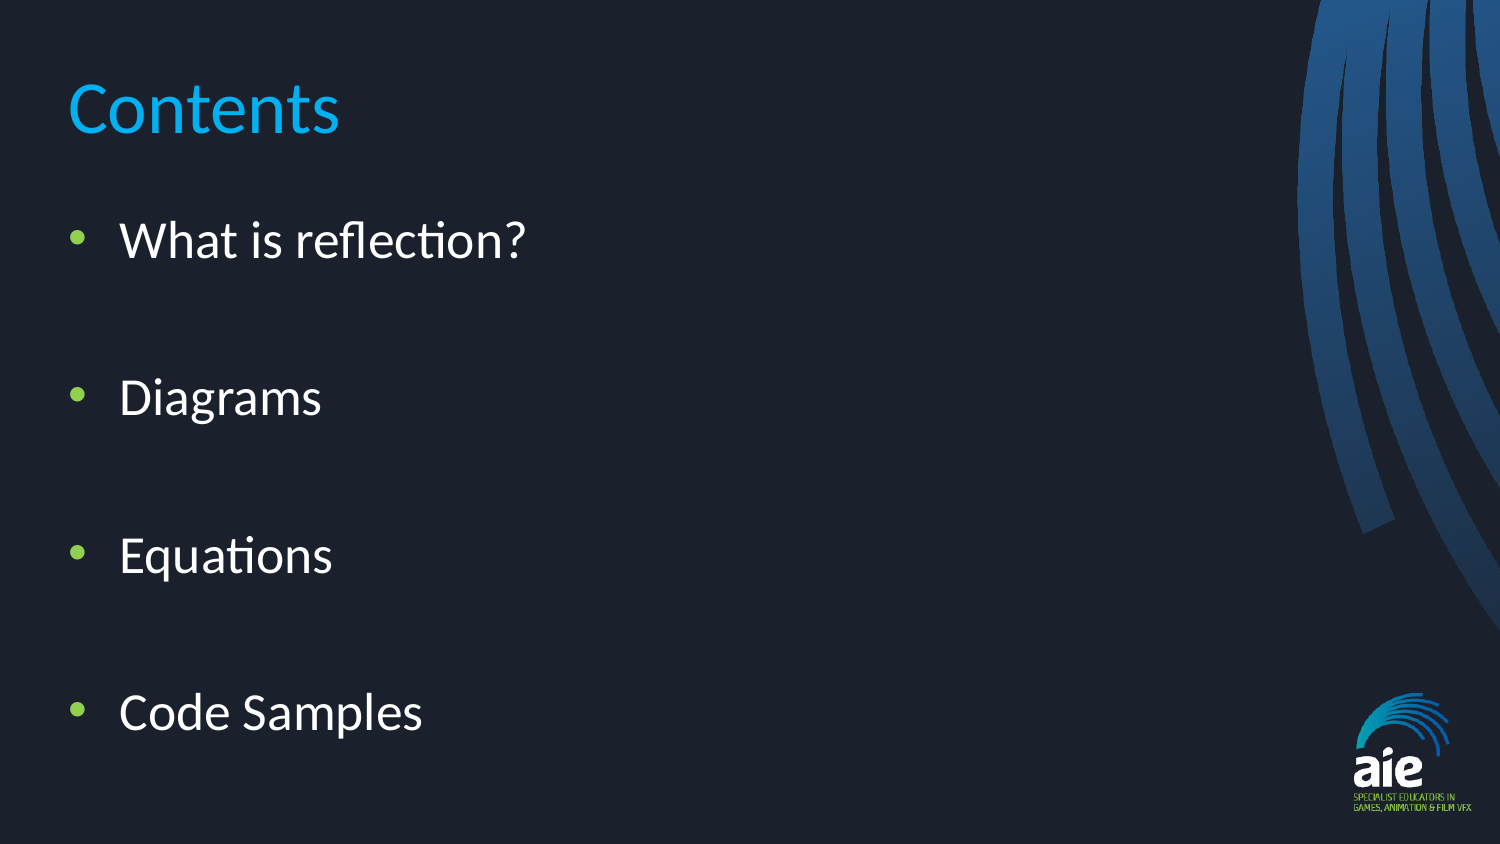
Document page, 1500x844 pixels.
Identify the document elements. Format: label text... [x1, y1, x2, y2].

title Contents [53, 33, 1425, 175]
picture [0, 0, 1500, 844]
list What is reflection? Diagrams Equations Code Samples [53, 197, 1329, 753]
